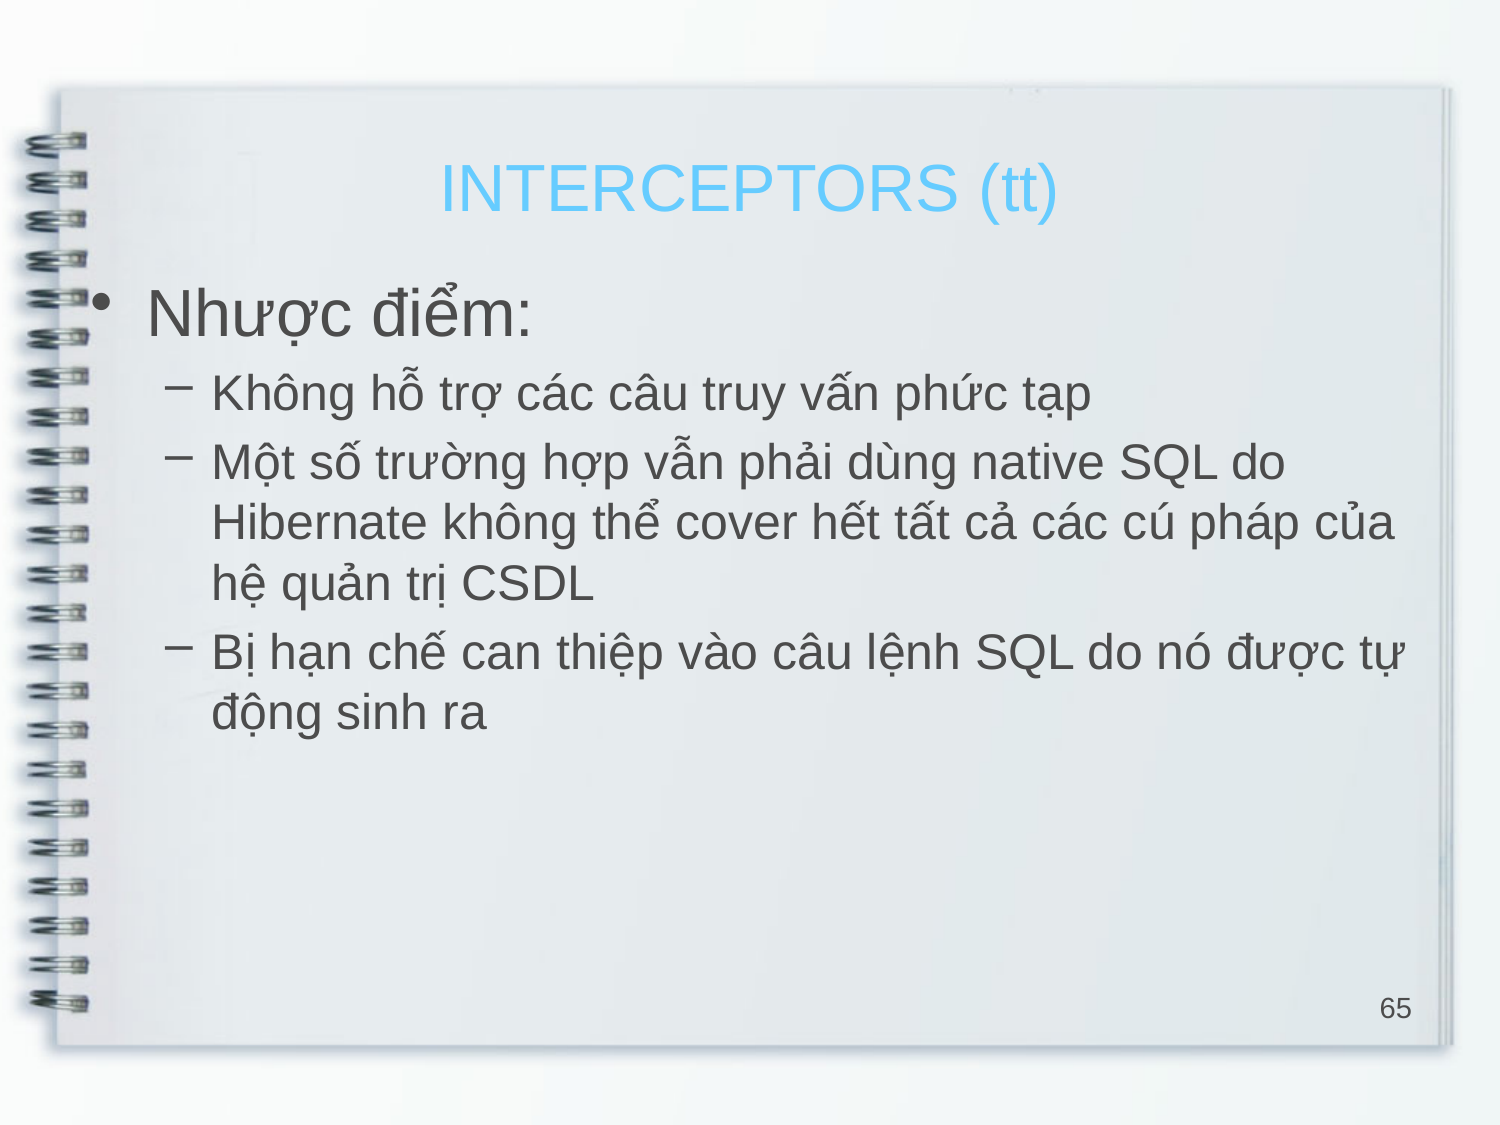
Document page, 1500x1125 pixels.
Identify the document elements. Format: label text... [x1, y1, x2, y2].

list Nhược điểm: Không hỗ trợ các câu truy vấn phức tạp Một số trường hợp vẫn phải dùng native SQL do Hibernate không thể cover hết tất cả các cú pháp của hệ quản trị CSDL Bị hạn chế can thiệp vào câu lệnh SQL do nó được tự động sinh ra [74, 262, 1426, 870]
picture [0, 0, 1500, 1125]
slide_number 65 [1077, 981, 1428, 1060]
title INTERCEPTORS (tt) [74, 91, 1426, 262]
